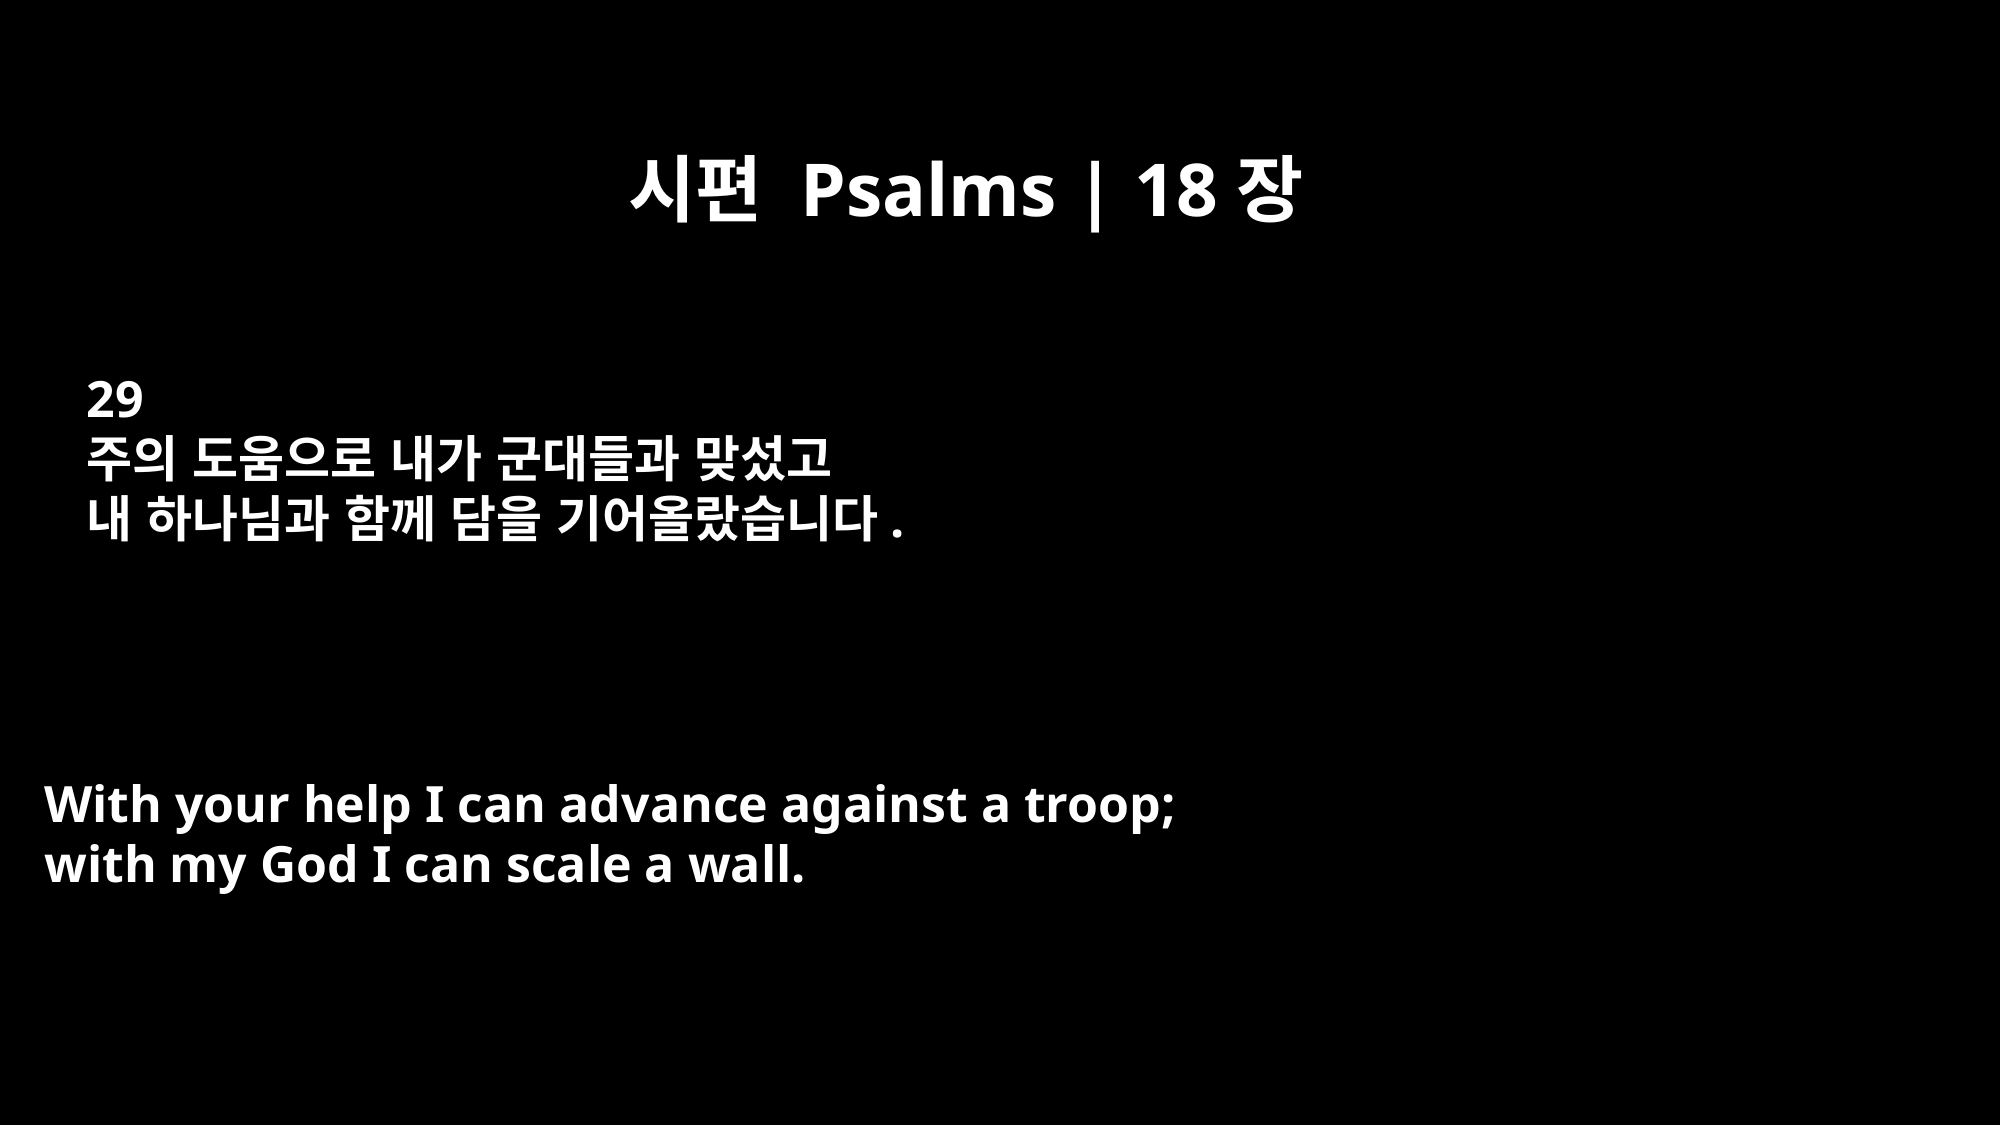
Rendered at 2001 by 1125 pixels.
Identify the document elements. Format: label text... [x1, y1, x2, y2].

text_box 29 주의 도움으로 내가 군대들과 맞섰고 내 하나님과 함께 담을 기어올랐습니다. [71, 359, 920, 555]
text_box With your help I can advance against a troop; with my God I can scale a wall. [29, 764, 1204, 900]
text_box 시편 Psalms | 18장 [613, 136, 1319, 239]
